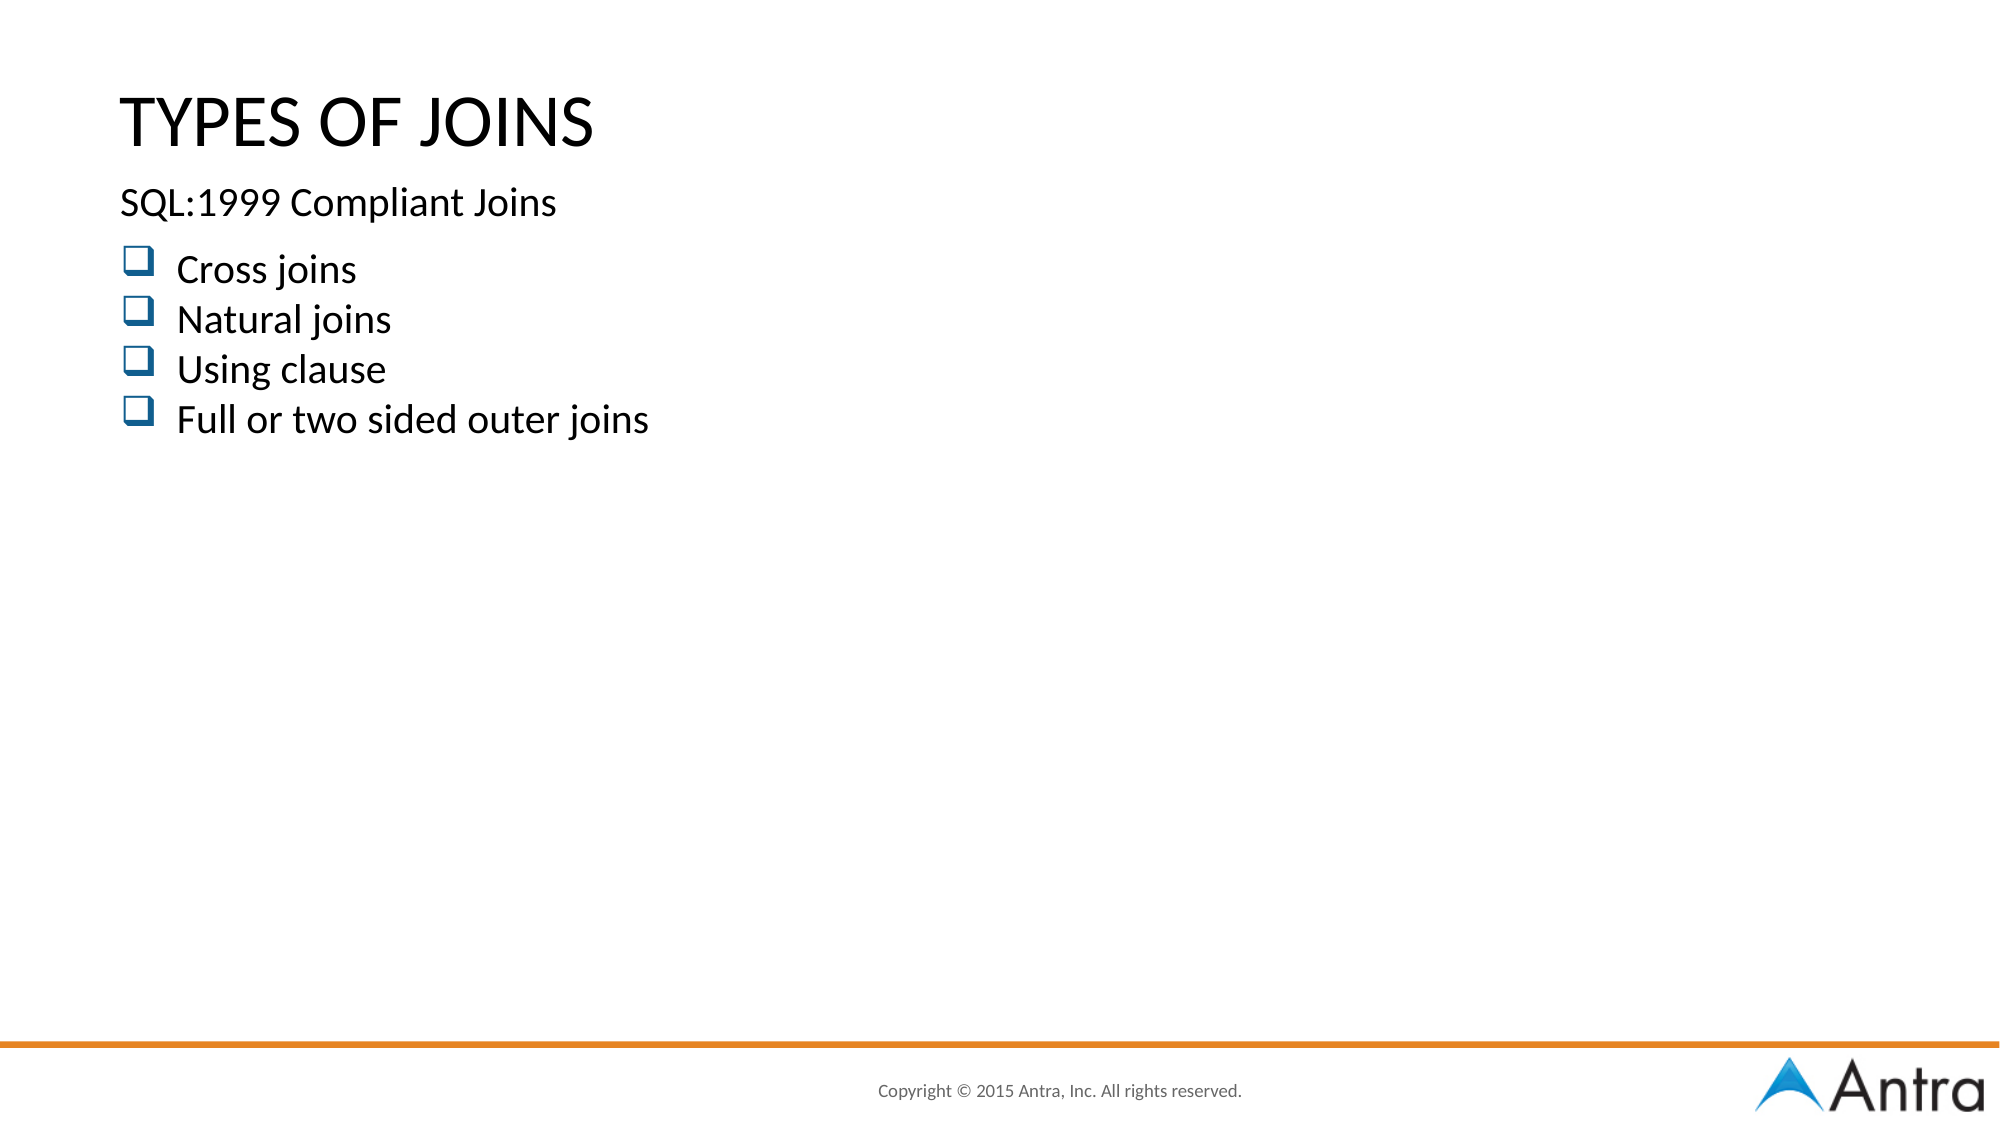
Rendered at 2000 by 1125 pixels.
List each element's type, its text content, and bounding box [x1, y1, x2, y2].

text_box Cross joins Natural joins Using clause Full or two sided outer joins [105, 234, 665, 450]
picture [1744, 1048, 1994, 1122]
text_box TYPES OF JOINS [104, 64, 611, 169]
text_box SQL:1999 Compliant Joins [105, 167, 573, 232]
